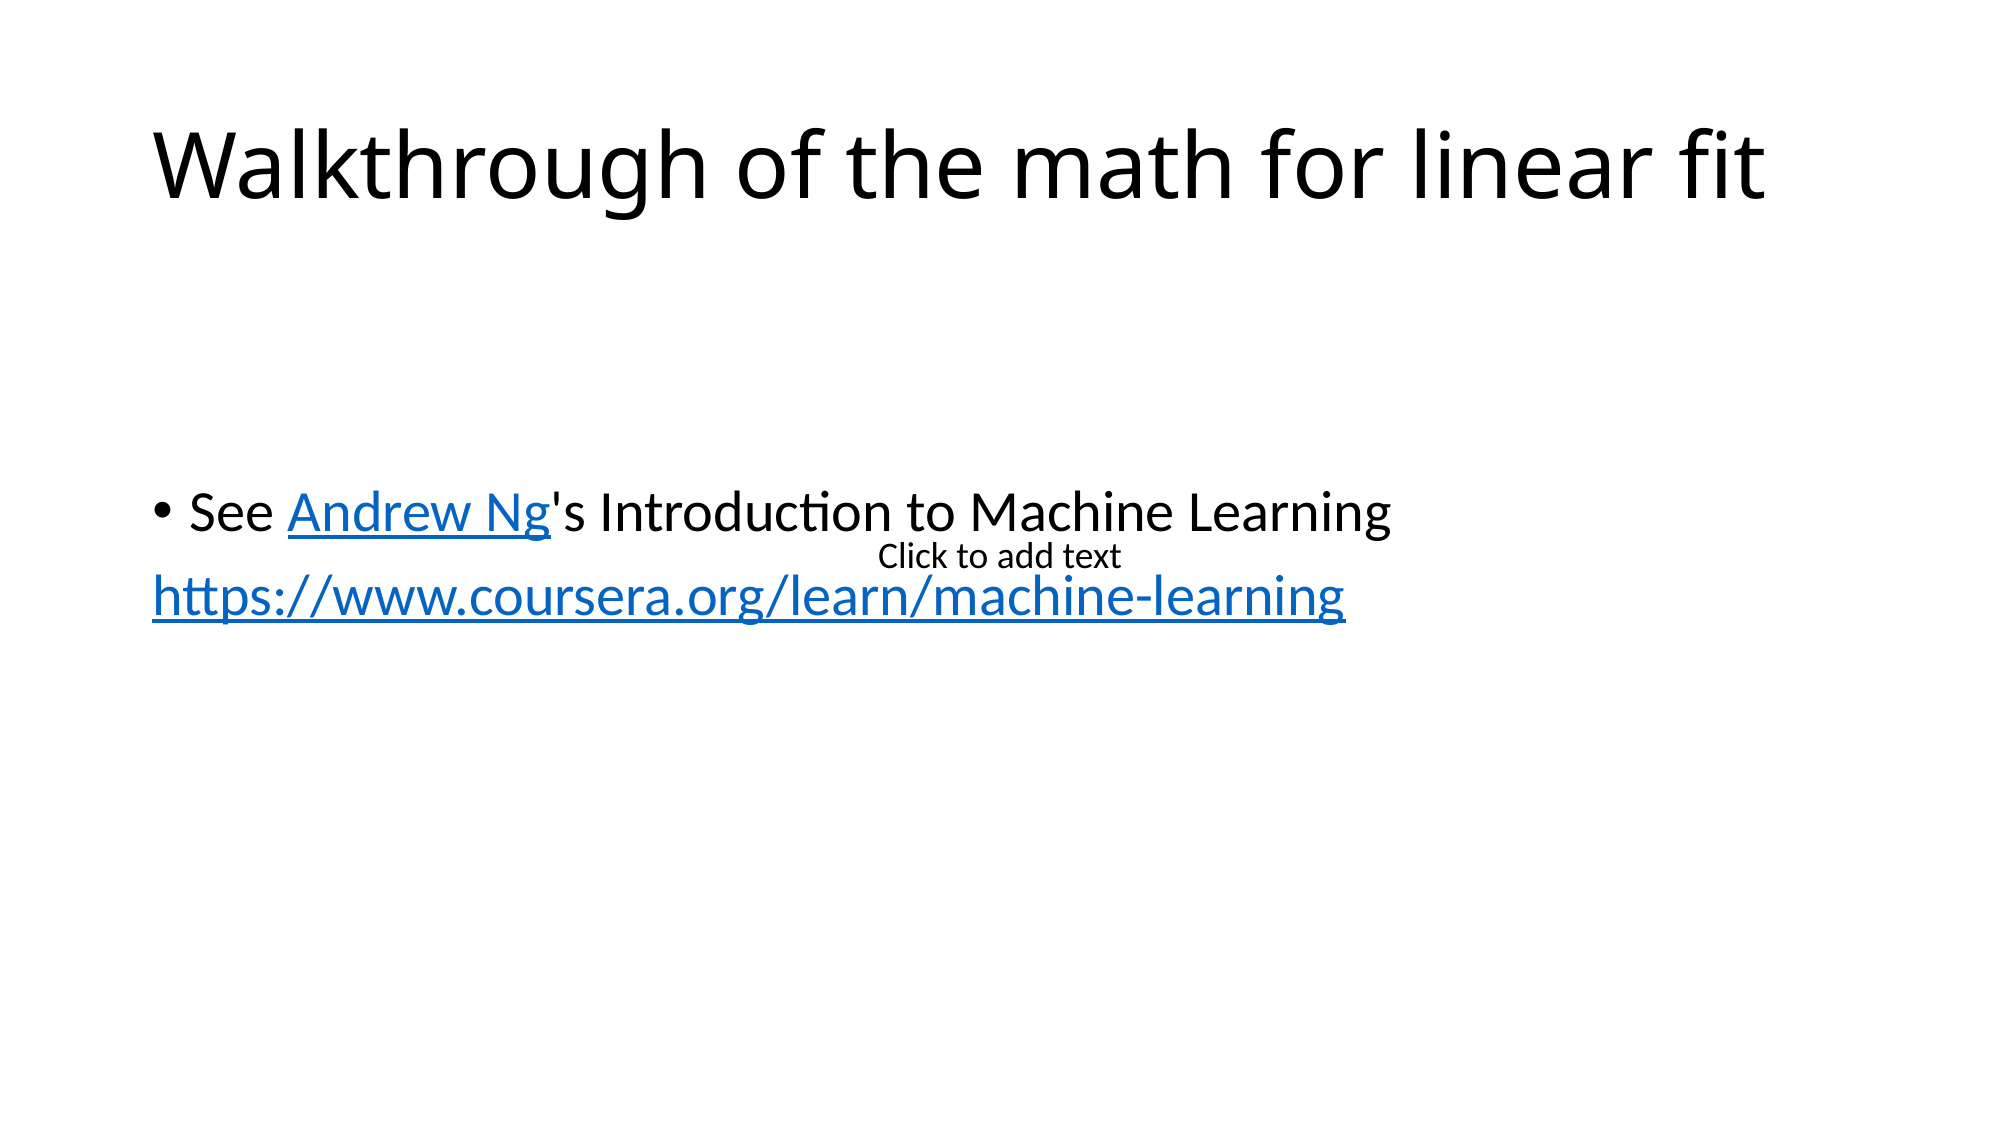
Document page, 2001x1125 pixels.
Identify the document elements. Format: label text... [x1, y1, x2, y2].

title Walkthrough of the math for linear fit [137, 59, 1863, 278]
list See Andrew Ng's Introduction to Machine Learning https://www.coursera.org/learn/machine-learning [137, 299, 1863, 1014]
text_box Click to add text [774, 523, 1225, 584]
